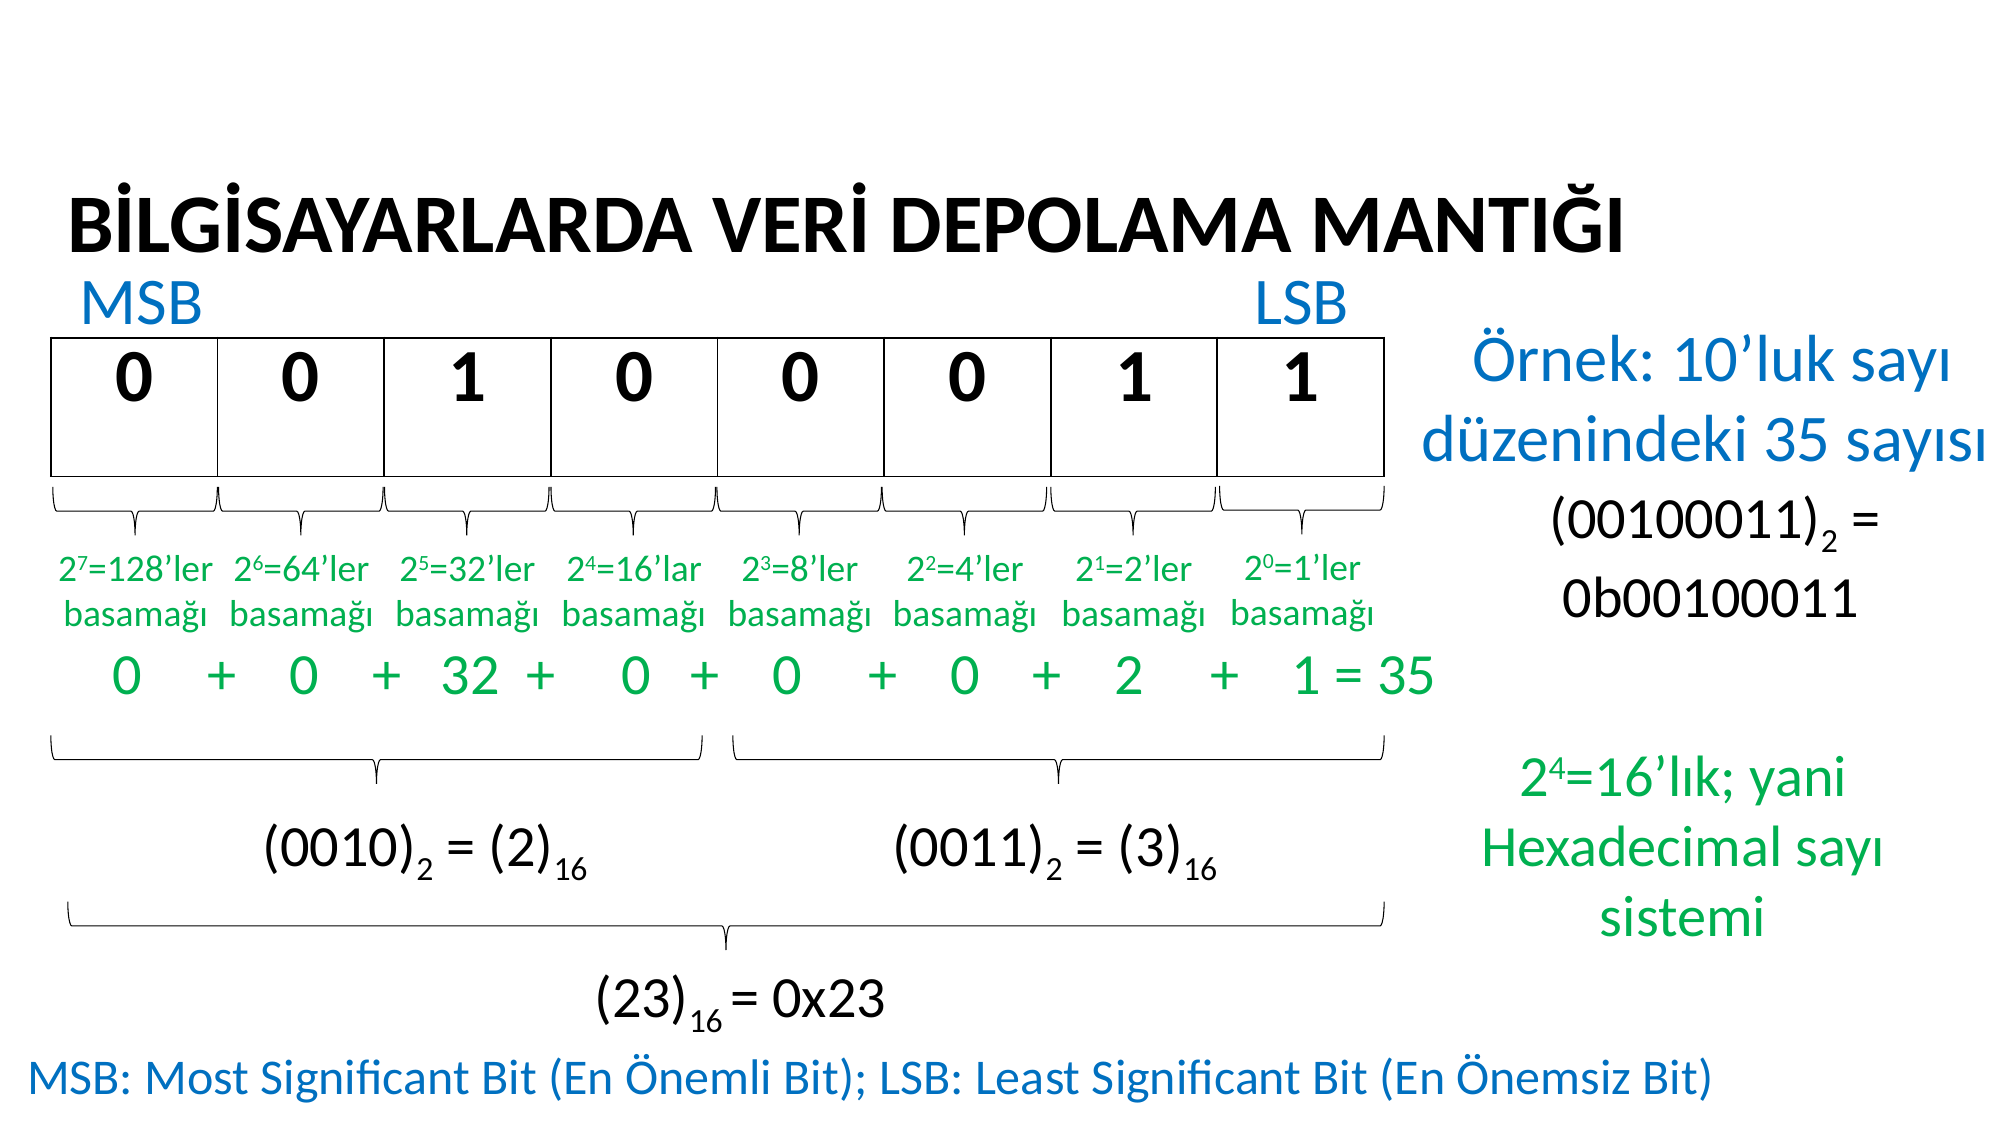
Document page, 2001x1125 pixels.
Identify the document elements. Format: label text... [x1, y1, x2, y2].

text_box [218, 486, 384, 536]
text_box [881, 486, 1048, 536]
text_box (00100011)2 = 0b00100011 [1534, 472, 1909, 637]
table_header 1 [1218, 339, 1383, 476]
table_header 0 [218, 339, 383, 476]
text_box (23)16 = 0x23 [579, 951, 915, 1036]
text_box [384, 486, 550, 536]
text_box MSB: Most Significant Bit (En Önemli Bit); LSB: Least Significant Bit (En Önemsiz Bit) [12, 1036, 1730, 1112]
text_box LSB [1239, 250, 1365, 345]
table_header 1 [1052, 339, 1216, 476]
table_header 0 [718, 339, 883, 476]
table_header 0 [885, 339, 1050, 476]
text_box [716, 486, 882, 536]
text_box 27=128’ler basamağı [26, 536, 246, 642]
table_header 1 [385, 339, 550, 476]
text_box [1050, 486, 1216, 536]
text_box (0010)2 = (2)16 [247, 800, 603, 895]
text_box 24=16’lık; yani Hexadecimal sayı sistemi [1414, 731, 1952, 956]
text_box 23=8’ler basamağı [690, 536, 855, 629]
text_box 21=2’ler basamağı [1075, 536, 1244, 629]
text_box [732, 735, 1385, 784]
text_box 20=1’ler basamağı [1192, 535, 1413, 629]
table_header 0 [52, 339, 217, 476]
text_box Örnek: 10’luk sayı düzenindeki 35 sayısı [1406, 307, 2000, 482]
text_box 25=32’ler basamağı [412, 536, 524, 629]
text_box MSB [64, 250, 219, 346]
text_box [52, 486, 218, 536]
text_box BİLGİSAYARLARDA VERİ DEPOLAMA MANTIĞI [52, 161, 1644, 277]
table_header 0 [552, 339, 717, 476]
text_box 22=4’ler basamağı [855, 536, 1075, 629]
text_box 26=64’ler basamağı [246, 536, 412, 629]
text_box [550, 486, 716, 536]
text_box (0011)2 = (3)16 [877, 800, 1233, 895]
text_box 0 + 0 + 32 + 0 + 0 + 0 + 2 + 1 = 35 [97, 629, 1472, 714]
text_box 24=16’lar basamağı [524, 536, 690, 629]
text_box [67, 901, 1385, 951]
text_box [50, 735, 703, 784]
text_box [1219, 485, 1385, 535]
